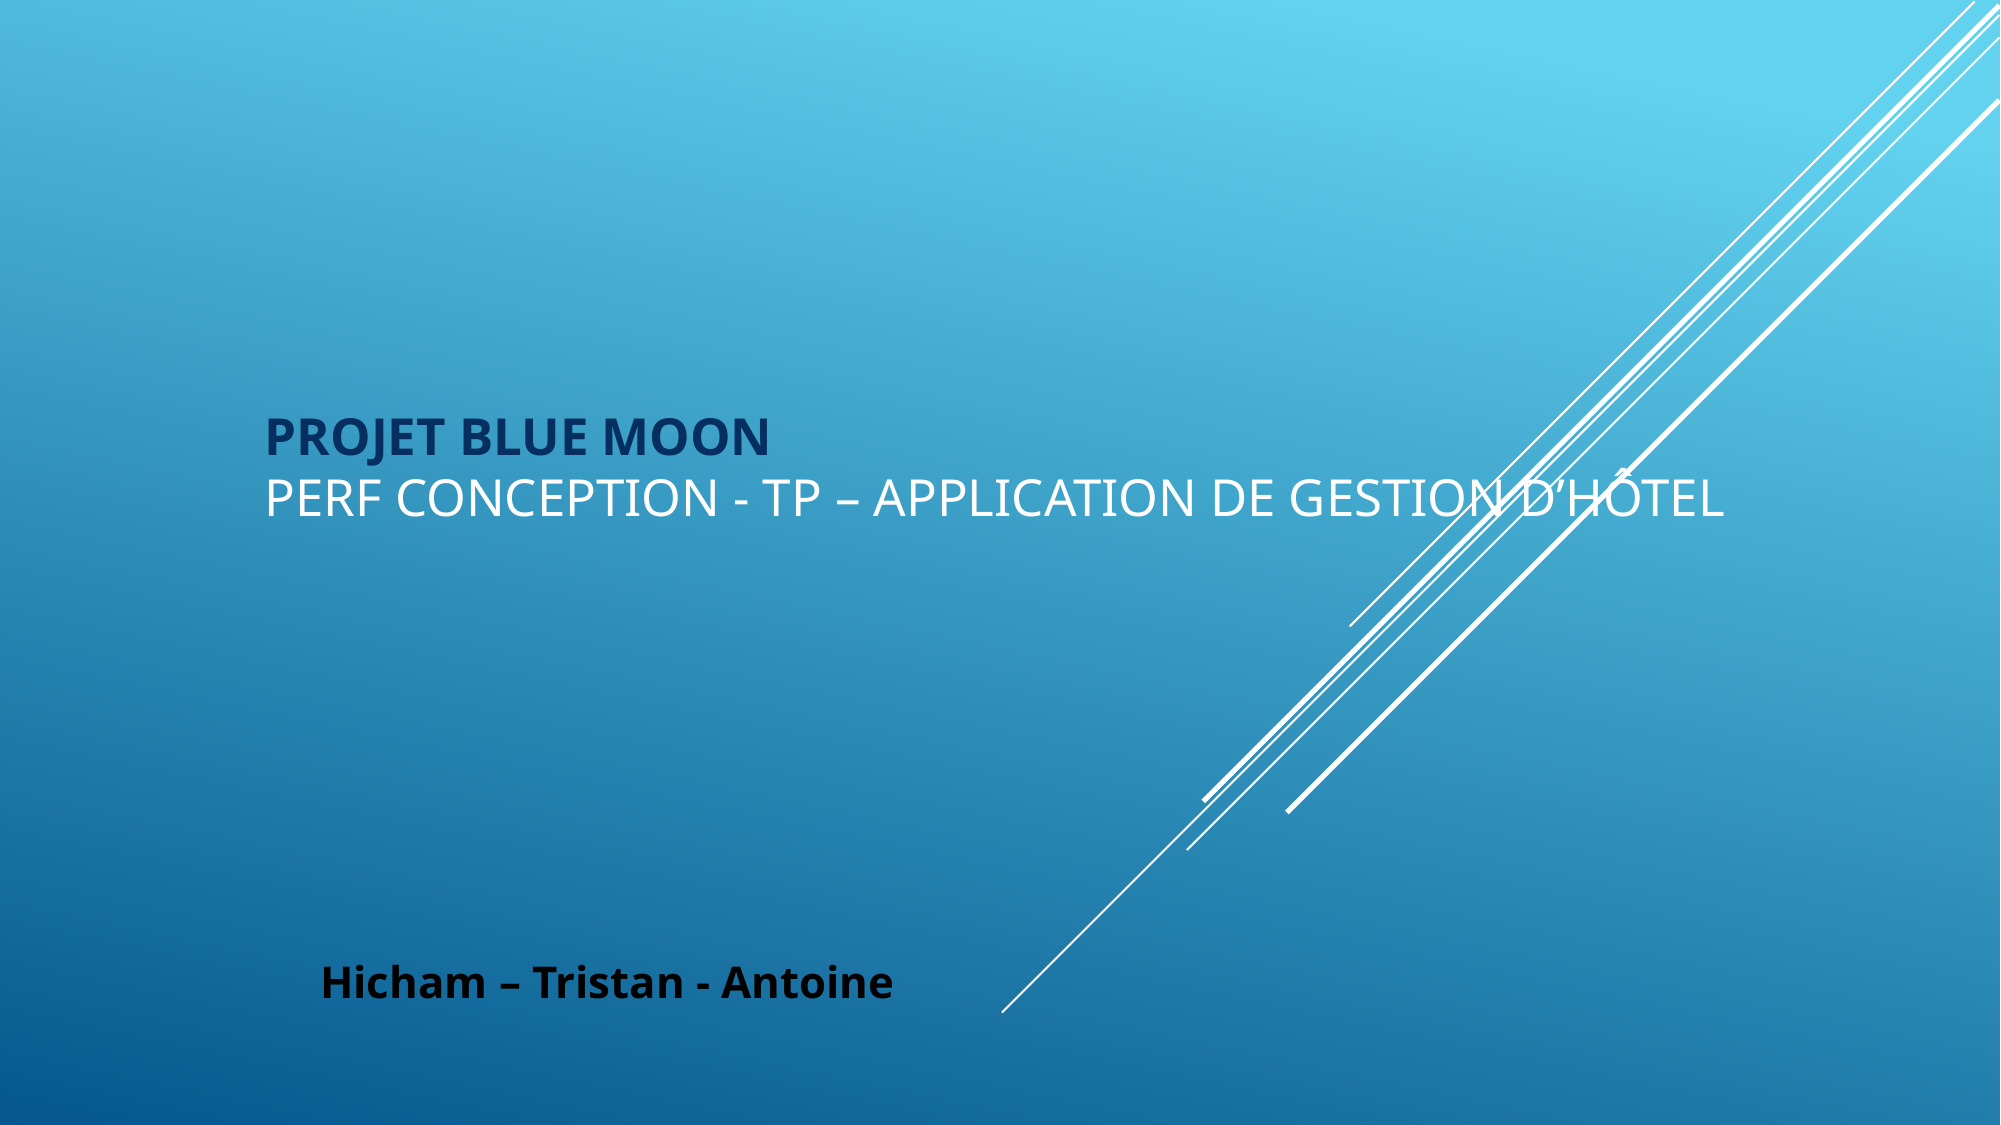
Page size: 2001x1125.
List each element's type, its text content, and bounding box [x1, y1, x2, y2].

title PROJET BLUE MOON PERF CONCEPTION - TP – APPLICATION DE GESTION D’HÔTEL [249, 142, 1750, 535]
subtitle Hicham – Tristan - Antoine [305, 947, 1695, 1097]
